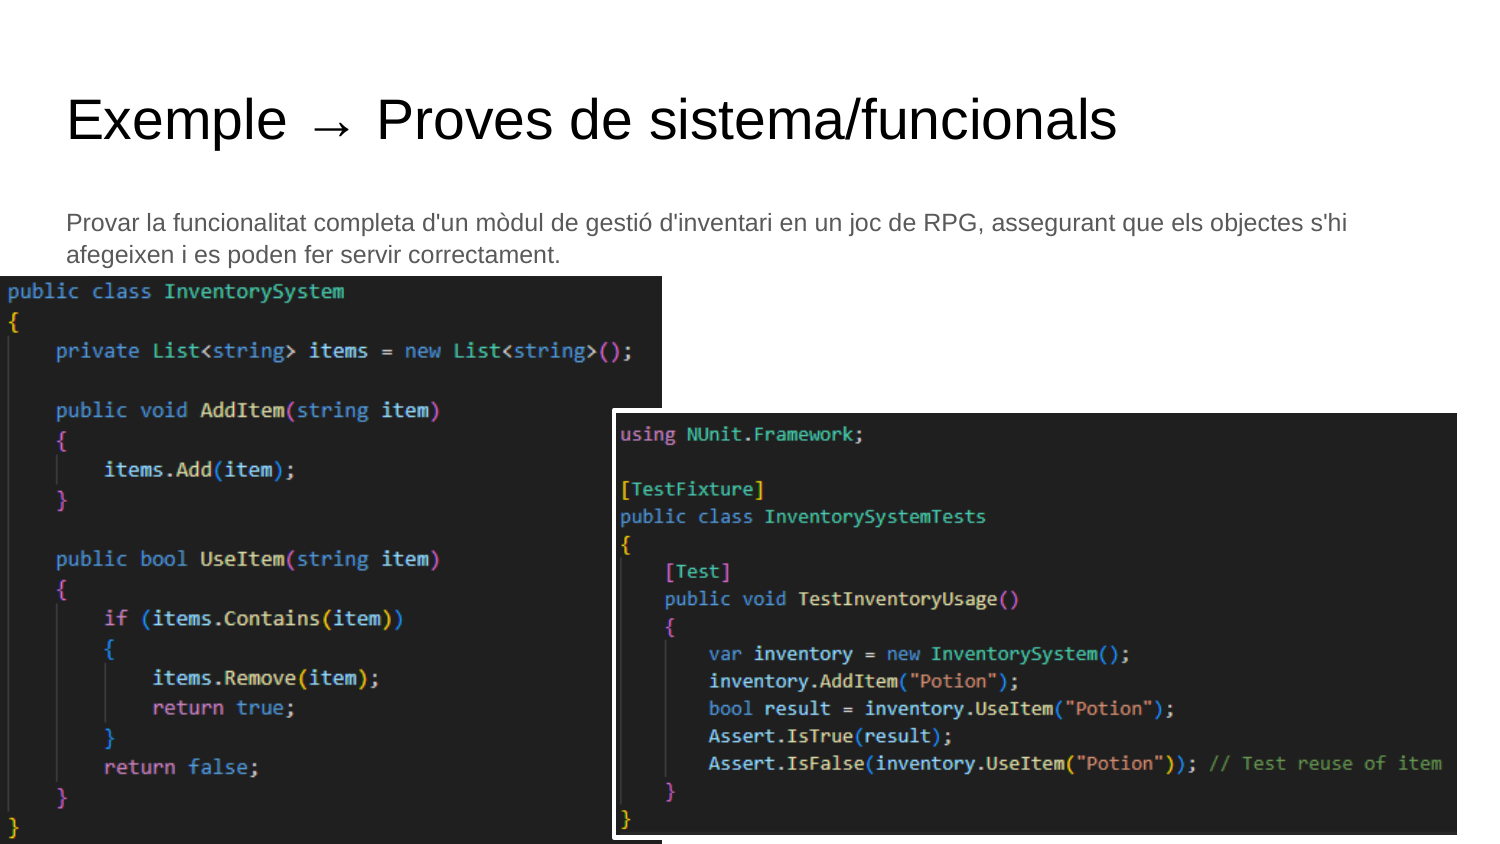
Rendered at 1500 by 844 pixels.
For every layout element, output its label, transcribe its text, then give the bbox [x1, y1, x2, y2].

list Provar la funcionalitat completa d'un mòdul de gestió d'inventari en un joc de RPG, assegurant que els objectes s'hi afegeixen i es poden fer servir correctament. [51, 189, 1449, 408]
title Exemple → Proves de sistema/funcionals [51, 72, 1449, 167]
picture [0, 275, 1457, 844]
